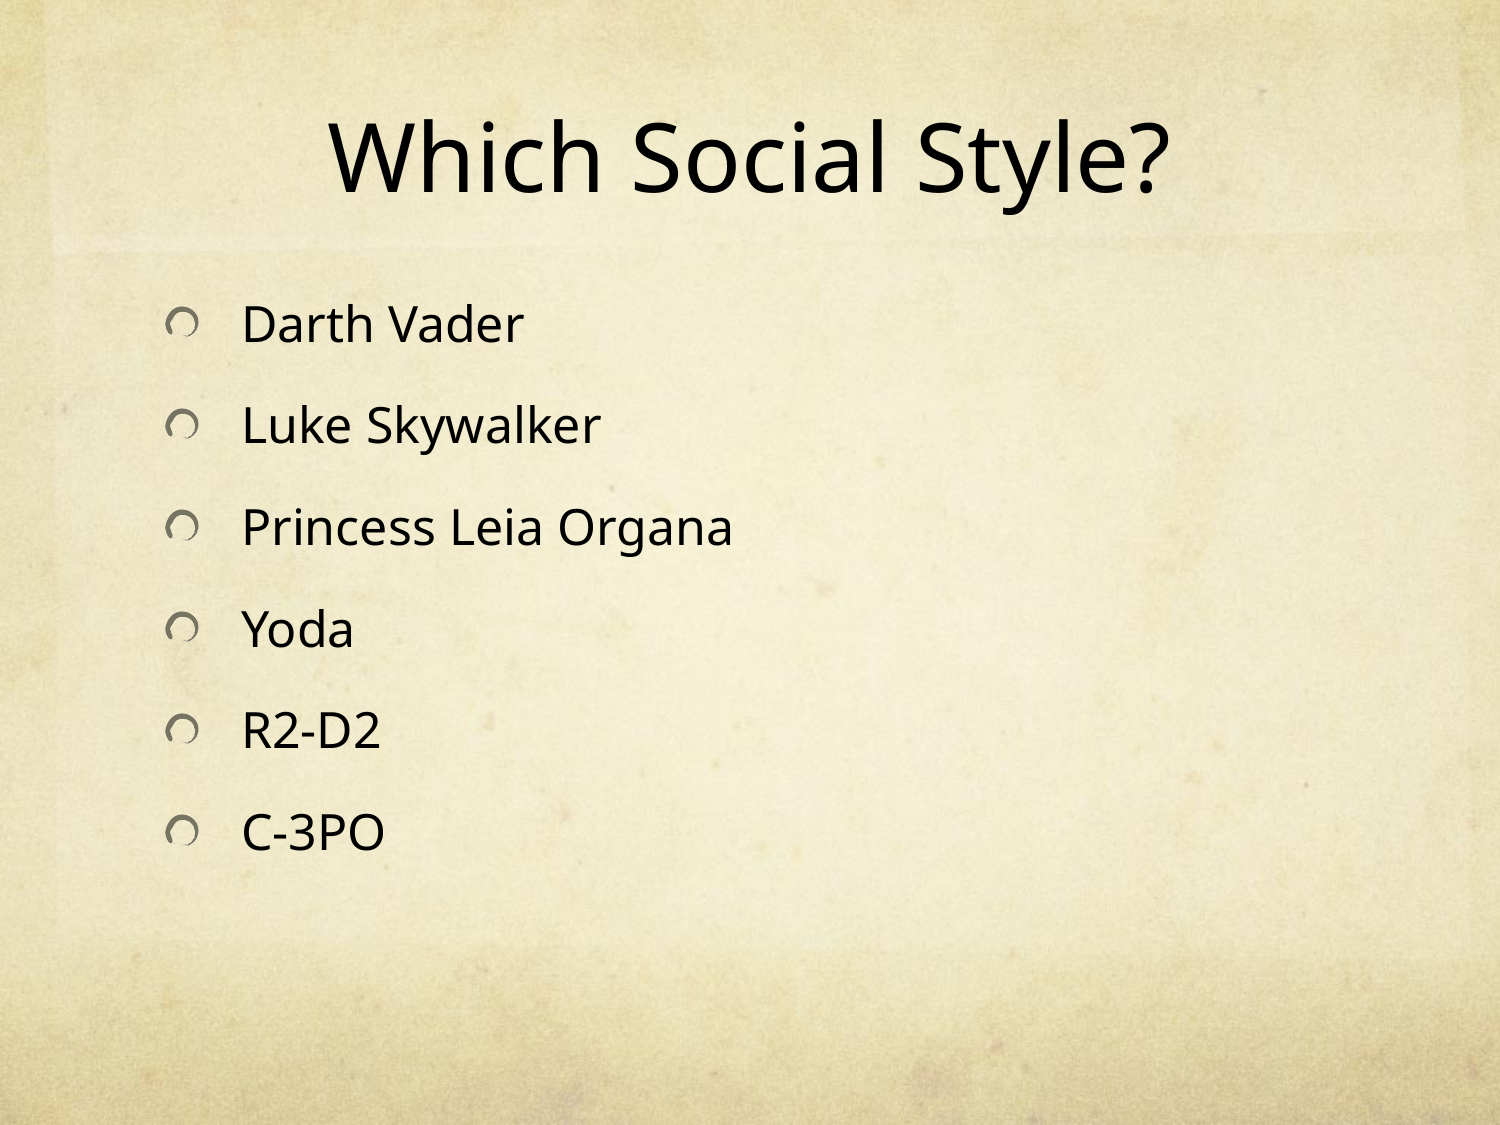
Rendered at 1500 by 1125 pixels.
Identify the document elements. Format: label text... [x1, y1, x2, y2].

title Which Social Style? [150, 82, 1350, 225]
list Darth Vader Luke Skywalker Princess Leia Organa Yoda R2-D2 C-3PO [150, 284, 1350, 950]
picture [0, 0, 1500, 1125]
